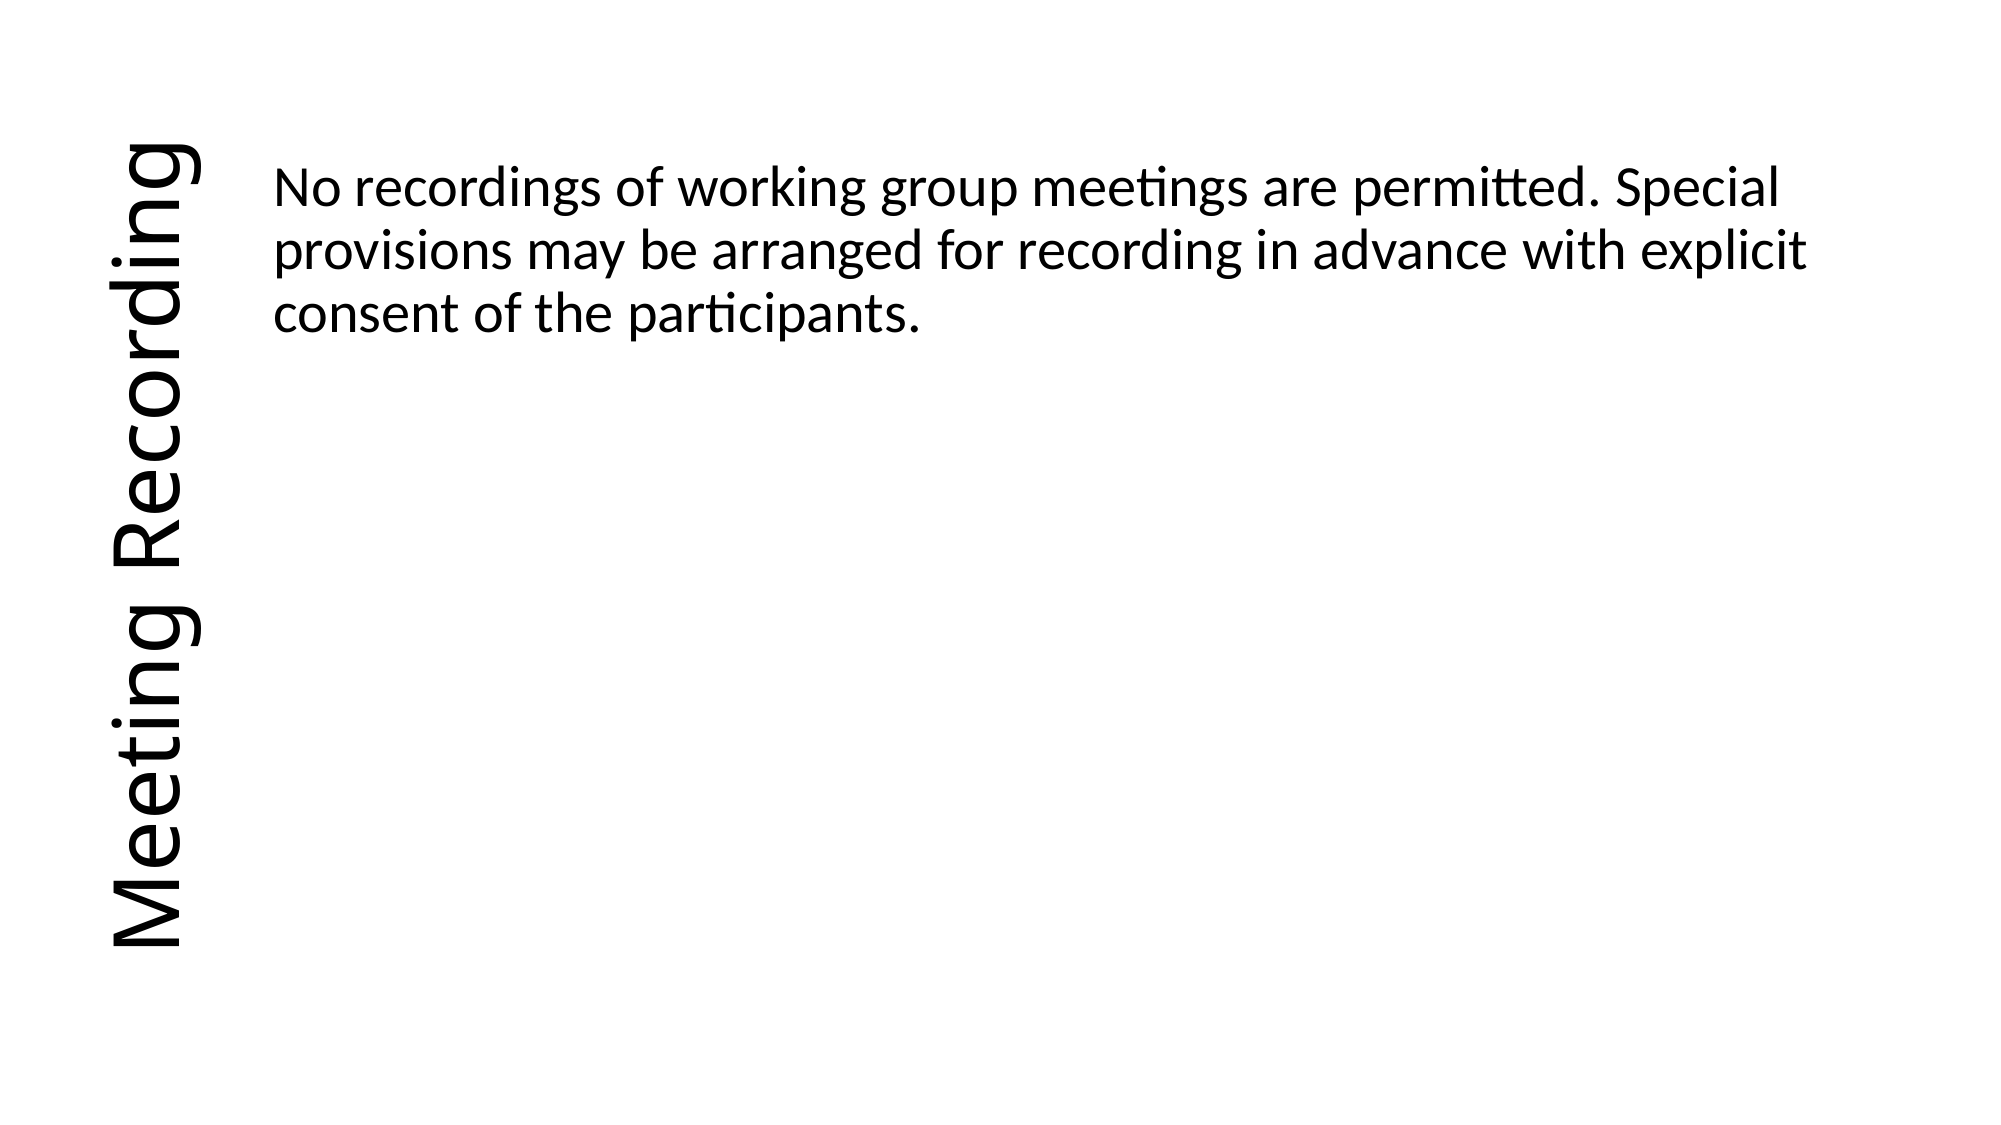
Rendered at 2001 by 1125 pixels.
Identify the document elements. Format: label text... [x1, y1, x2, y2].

title Meeting Recording [41, 0, 259, 1093]
list No recordings of working group meetings are permitted. Special provisions may be arranged for recording in advance with explicit consent of the participants. [258, 148, 1959, 955]
